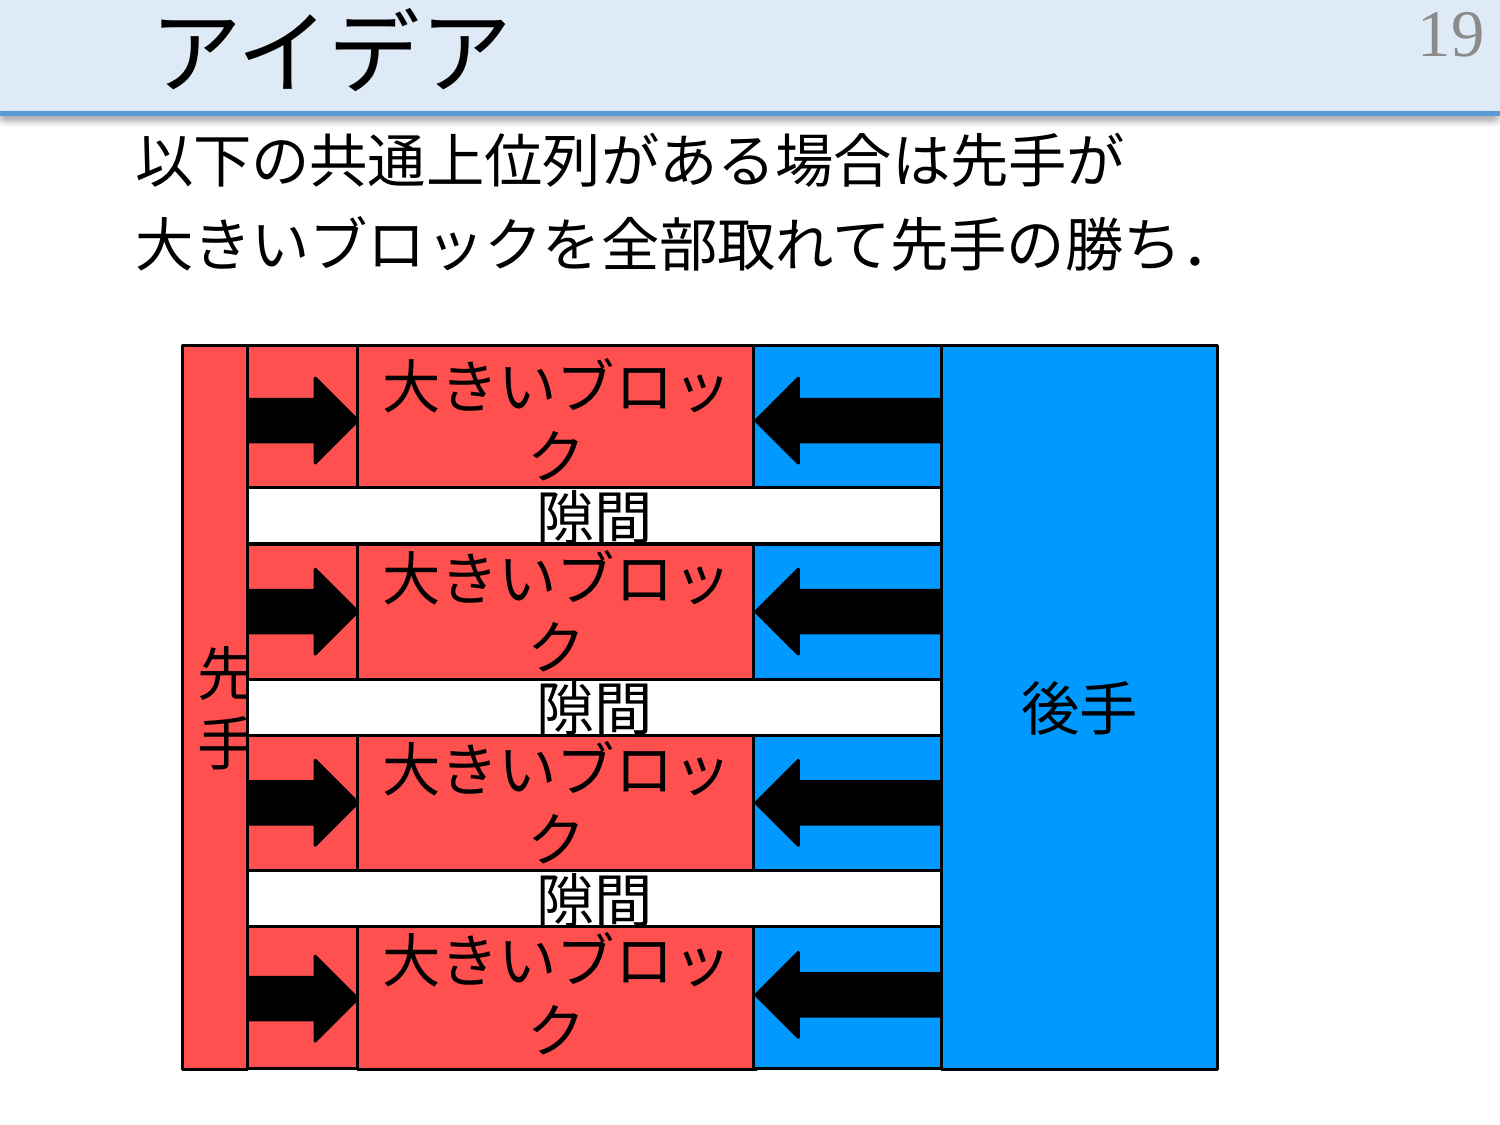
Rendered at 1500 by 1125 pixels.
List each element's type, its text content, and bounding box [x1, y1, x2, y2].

text_box [752, 737, 943, 869]
text_box 後手 [940, 344, 1219, 1071]
text_box [754, 950, 943, 1039]
text_box [246, 344, 359, 418]
text_box 大きいブロック [359, 737, 752, 869]
text_box [246, 737, 359, 800]
text_box 隙間 [246, 678, 943, 737]
text_box 先手 [181, 344, 249, 1071]
text_box [754, 567, 943, 656]
text_box [246, 567, 359, 656]
text_box [752, 928, 943, 1070]
text_box 隙間 [246, 869, 943, 928]
text_box 大きいブロック [359, 344, 752, 486]
title アイデア [135, 0, 1373, 114]
slide_number 19 [1162, 0, 1500, 60]
text_box [246, 954, 359, 1043]
text_box [246, 376, 359, 465]
text_box 大きいブロック [356, 928, 758, 1071]
text_box [246, 423, 359, 486]
text_box [246, 614, 359, 678]
text_box [246, 1001, 359, 1070]
text_box [246, 928, 359, 996]
text_box [754, 759, 943, 847]
text_box 隙間 [246, 486, 943, 546]
text_box [246, 546, 359, 609]
text_box [752, 546, 943, 678]
text_box [246, 758, 359, 847]
text_box [754, 376, 943, 465]
text_box [246, 805, 359, 869]
text_box [752, 344, 943, 486]
text_box 大きいブロック [359, 546, 752, 678]
